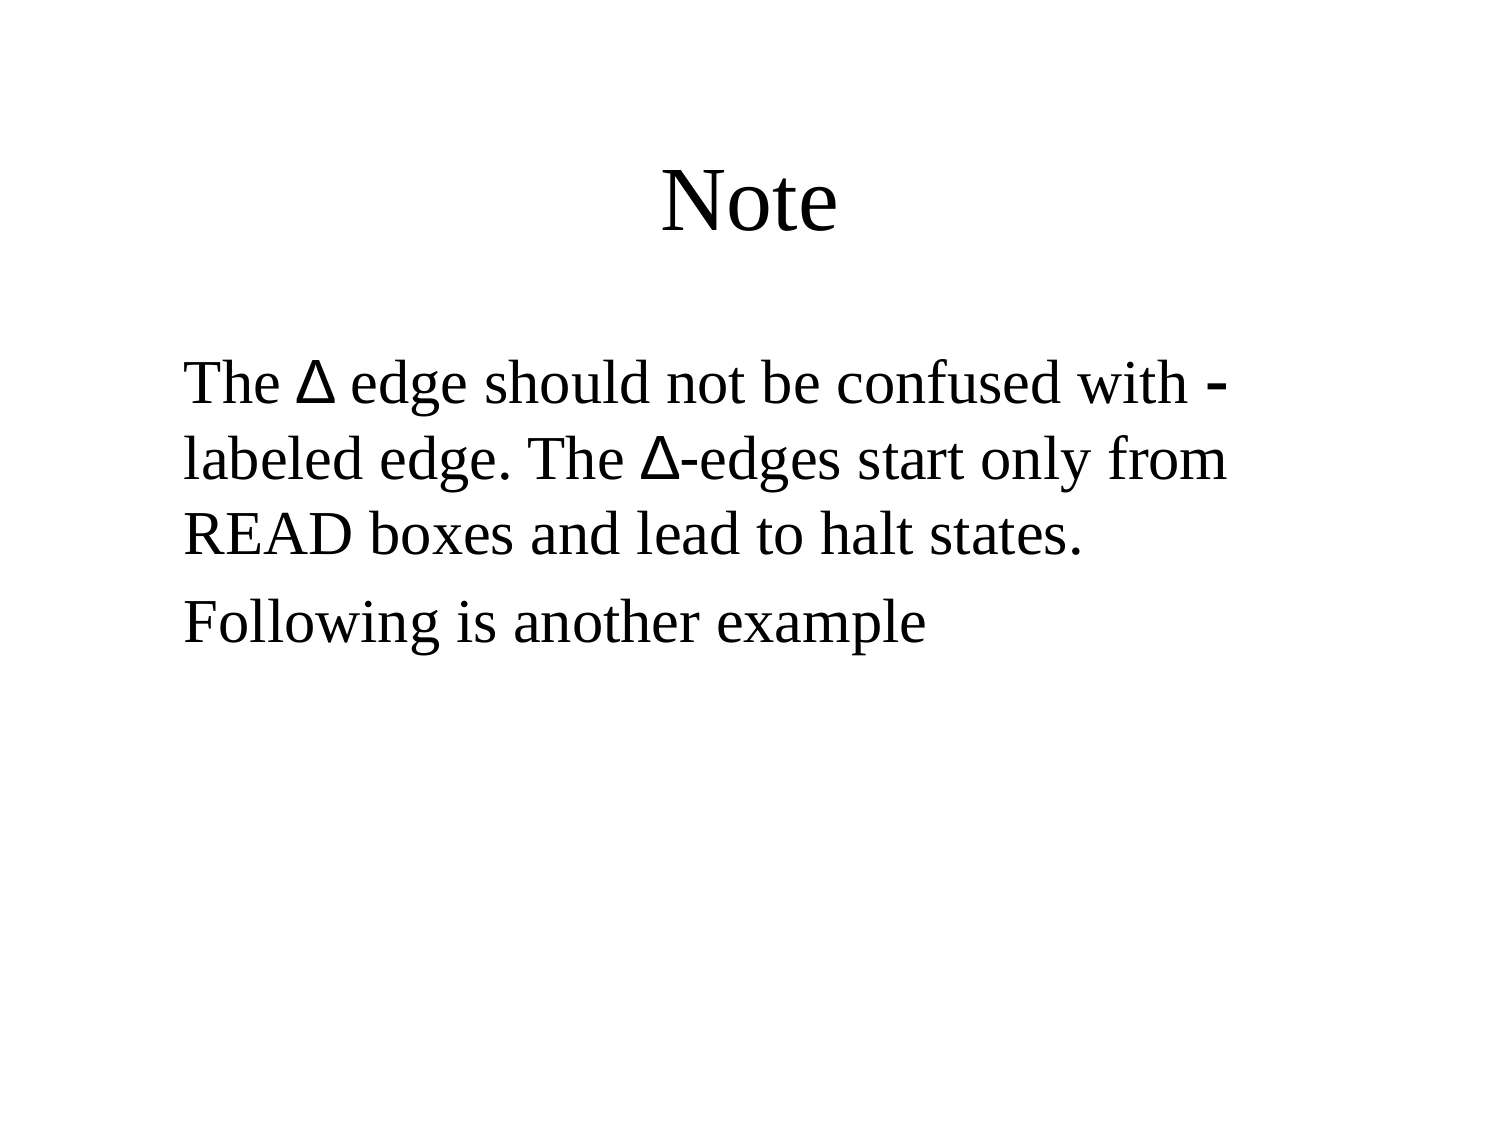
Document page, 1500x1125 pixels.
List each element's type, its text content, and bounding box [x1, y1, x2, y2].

title Note [112, 99, 1388, 288]
